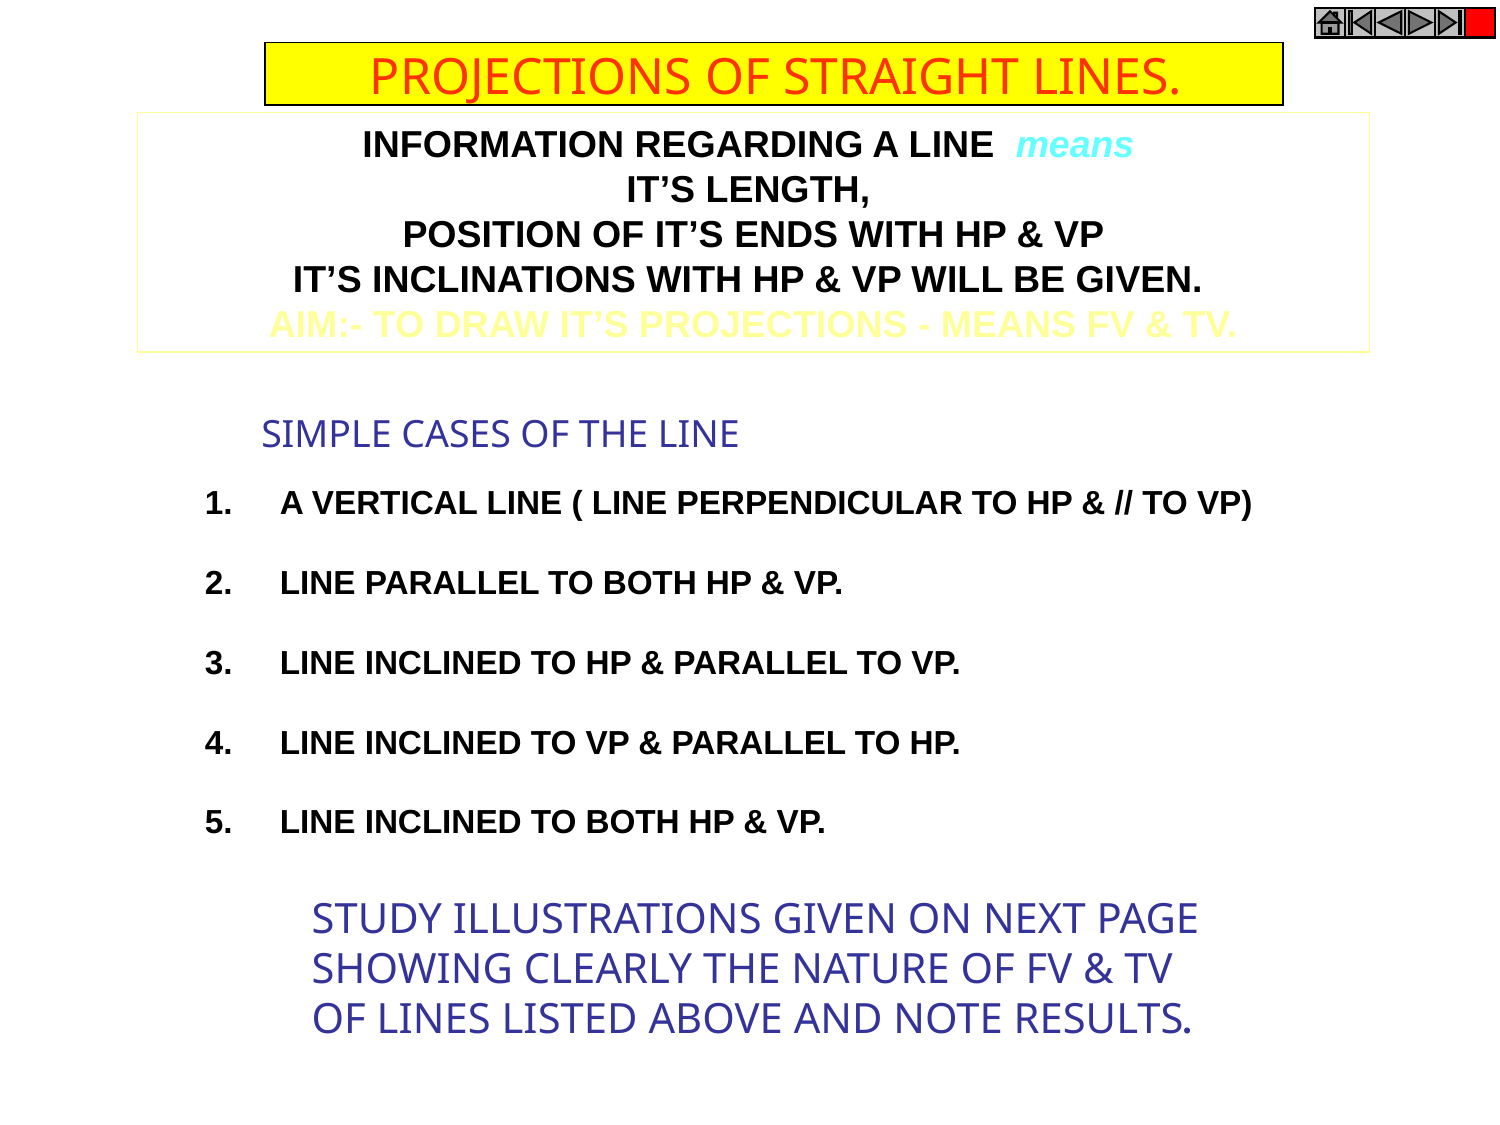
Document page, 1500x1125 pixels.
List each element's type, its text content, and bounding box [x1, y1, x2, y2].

text_box STUDY ILLUSTRATIONS GIVEN ON NEXT PAGE SHOWING CLEARLY THE NATURE OF FV & TV OF LINES LISTED ABOVE AND NOTE RESULTS. [296, 884, 1226, 1050]
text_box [262, 37, 1291, 113]
text_box INFORMATION REGARDING A LINE means IT’S LENGTH, POSITION OF IT’S ENDS WITH HP & VP IT’S INCLINATIONS WITH HP & VP WILL BE GIVEN. AIM:- TO DRAW IT’S PROJECTIONS - MEANS FV & TV. [137, 112, 1370, 353]
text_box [1315, 7, 1496, 38]
text_box A VERTICAL LINE ( LINE PERPENDICULAR TO HP & // TO VP) LINE PARALLEL TO BOTH HP & VP. LINE INCLINED TO HP & PARALLEL TO VP. LINE INCLINED TO VP & PARALLEL TO HP. LINE INCLINED TO BOTH HP & VP. [190, 473, 1269, 848]
text_box SIMPLE CASES OF THE LINE [246, 402, 756, 462]
